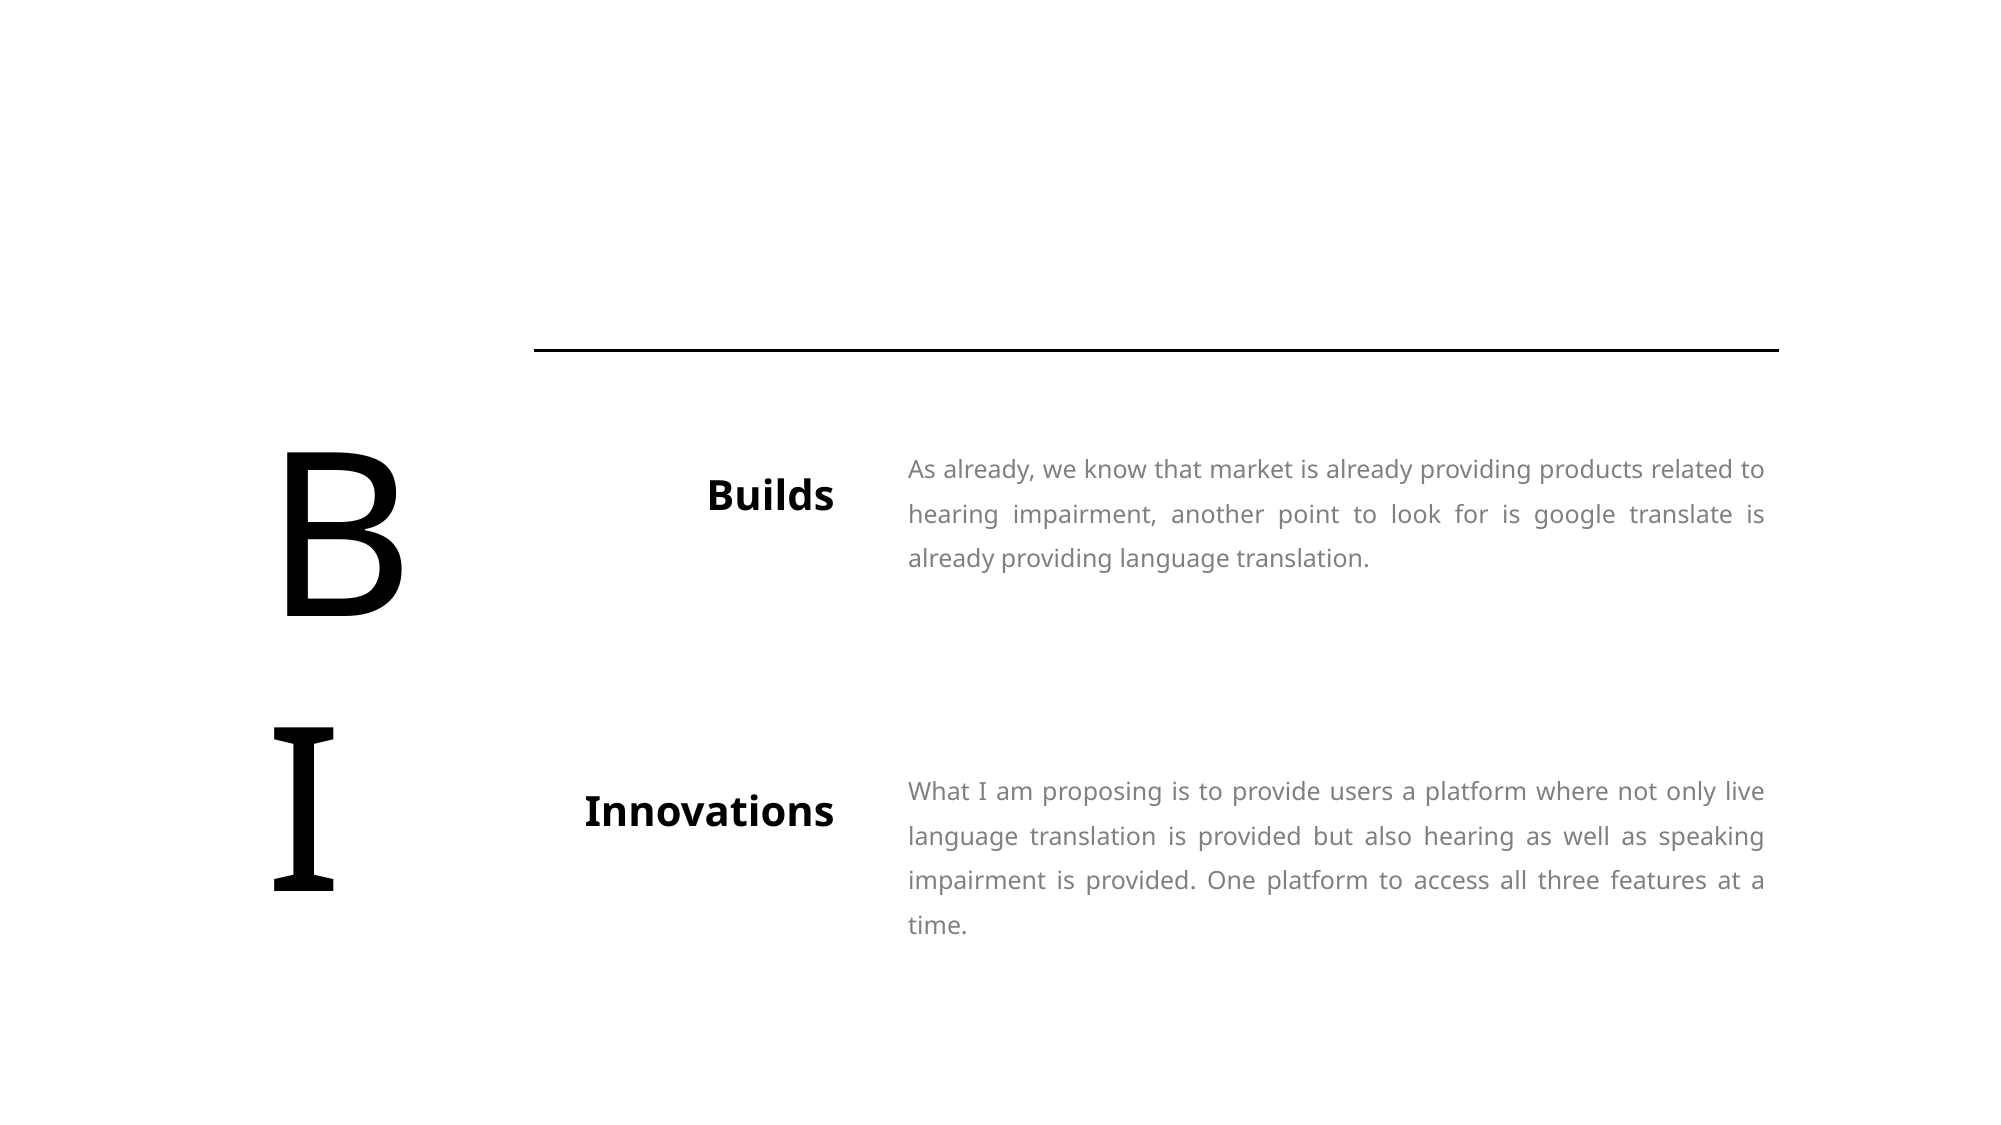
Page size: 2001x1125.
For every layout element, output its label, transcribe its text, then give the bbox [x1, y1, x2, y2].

text_box Innovations [534, 752, 850, 843]
text_box What I am proposing is to provide users a platform where not only live language translation is provided but also hearing as well as speaking impairment is provided. One platform to access all three features at a time. [893, 752, 1782, 947]
text_box As already, we know that market is already providing products related to hearing impairment, another point to look for is google translate is already providing language translation. [893, 430, 1782, 581]
text_box B I [250, 379, 535, 945]
text_box Builds [534, 436, 850, 527]
